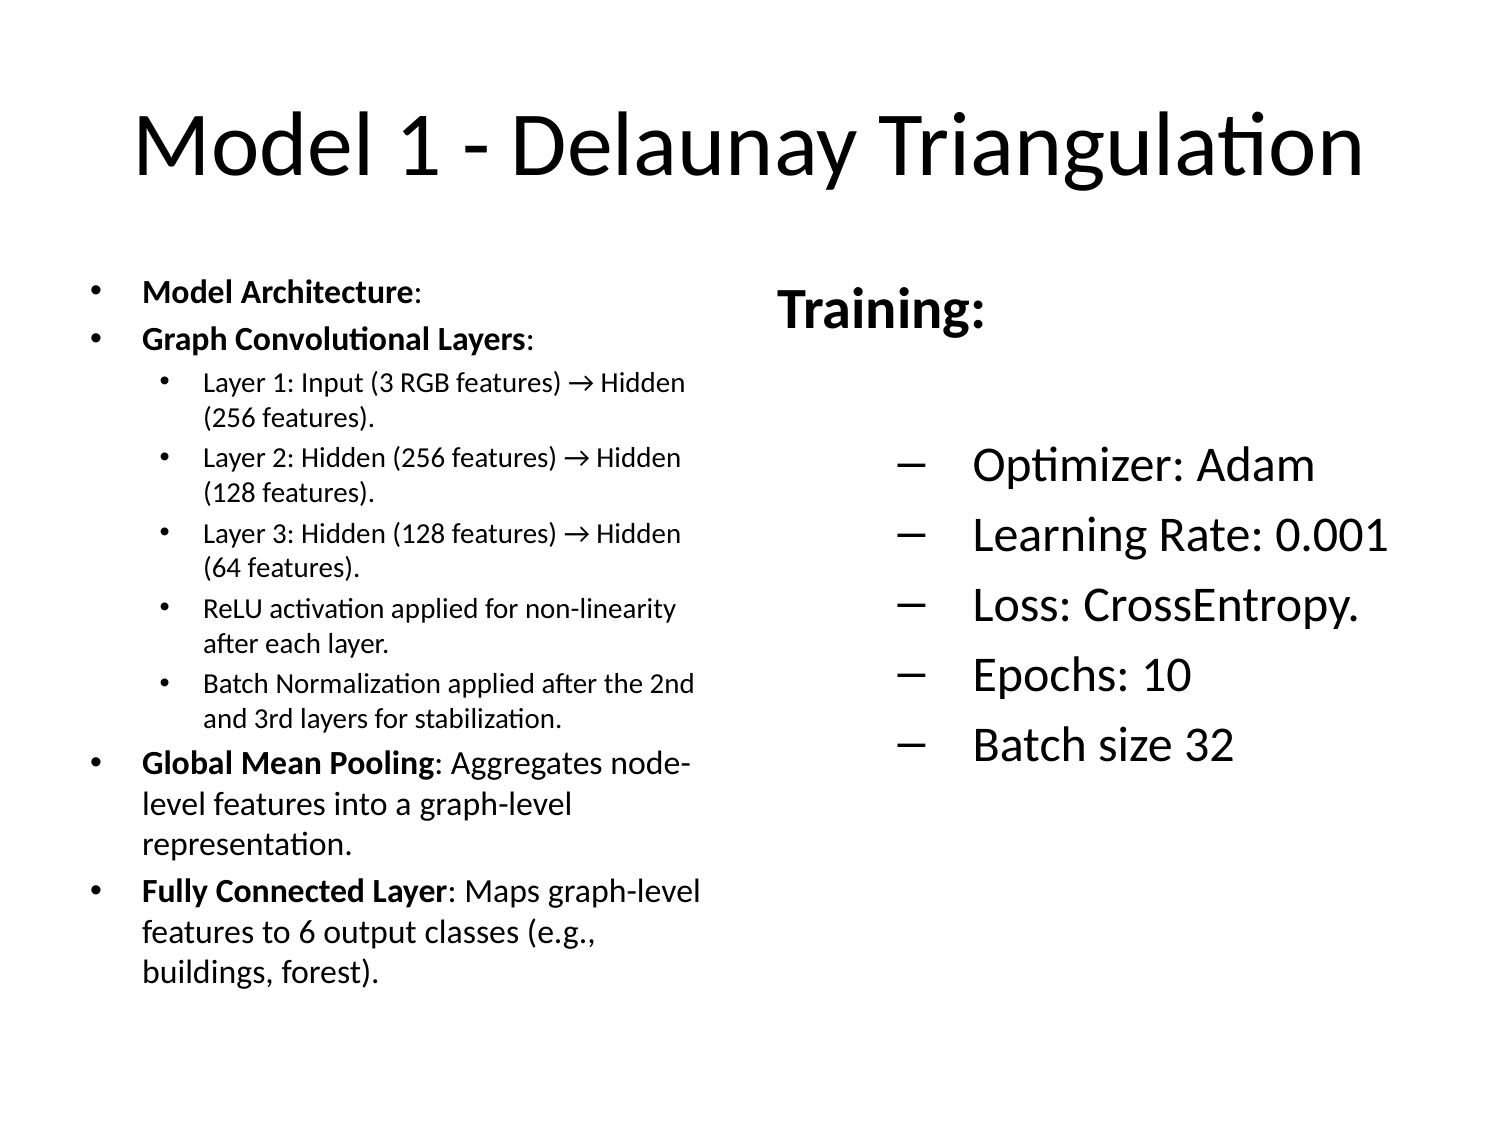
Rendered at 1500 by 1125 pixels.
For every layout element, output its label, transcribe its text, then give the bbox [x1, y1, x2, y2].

title Model 1 - Delaunay Triangulation [75, 45, 1425, 233]
list Training: Optimizer: Adam Learning Rate: 0.001 Loss: CrossEntropy. Epochs: 10 Batch size 32 [762, 262, 1425, 1005]
list Model Architecture: Graph Convolutional Layers: Layer 1: Input (3 RGB features) → Hidden (256 features). Layer 2: Hidden (256 features) → Hidden (128 features). Layer 3: Hidden (128 features) → Hidden (64 features). ReLU activation applied for non-linearity after each layer. Batch Normalization applied after the 2nd and 3rd layers for stabilization. Global Mean Pooling: Aggregates node-level features into a graph-level representation. Fully Connected Layer: Maps graph-level features to 6 output classes (e.g., buildings, forest). [75, 262, 738, 1005]
